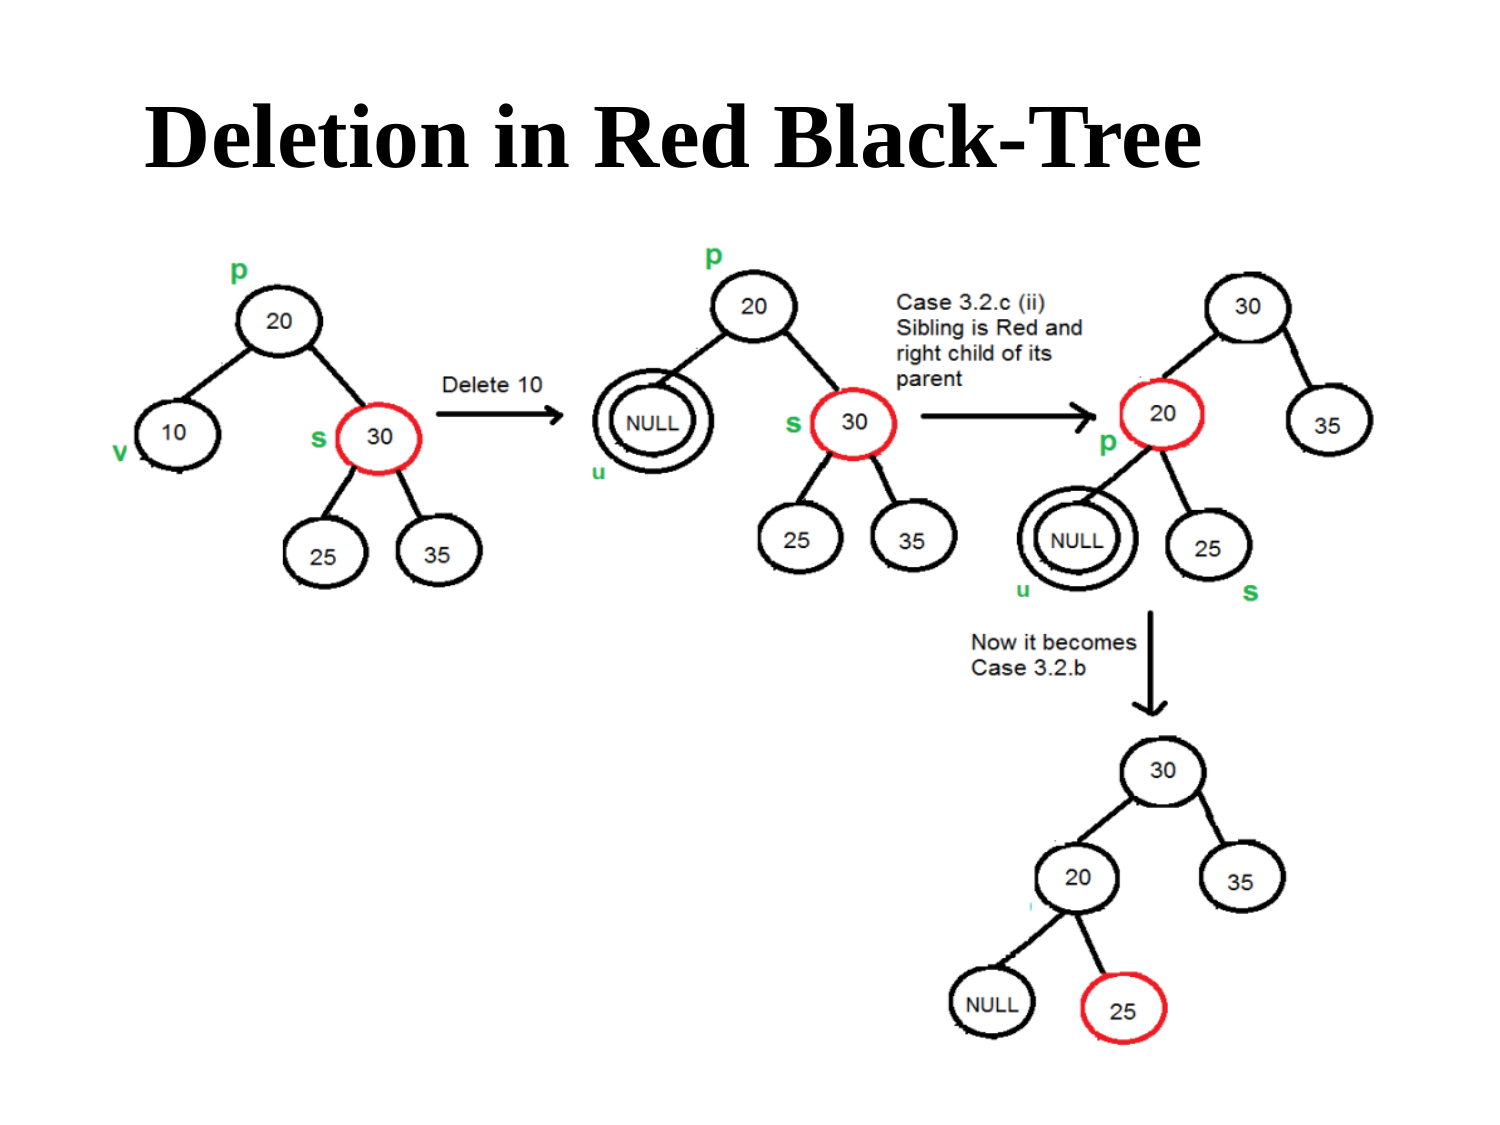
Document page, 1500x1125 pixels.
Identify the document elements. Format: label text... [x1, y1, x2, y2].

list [91, 224, 1379, 1063]
title Deletion in Red Black-Tree [75, 37, 1275, 225]
